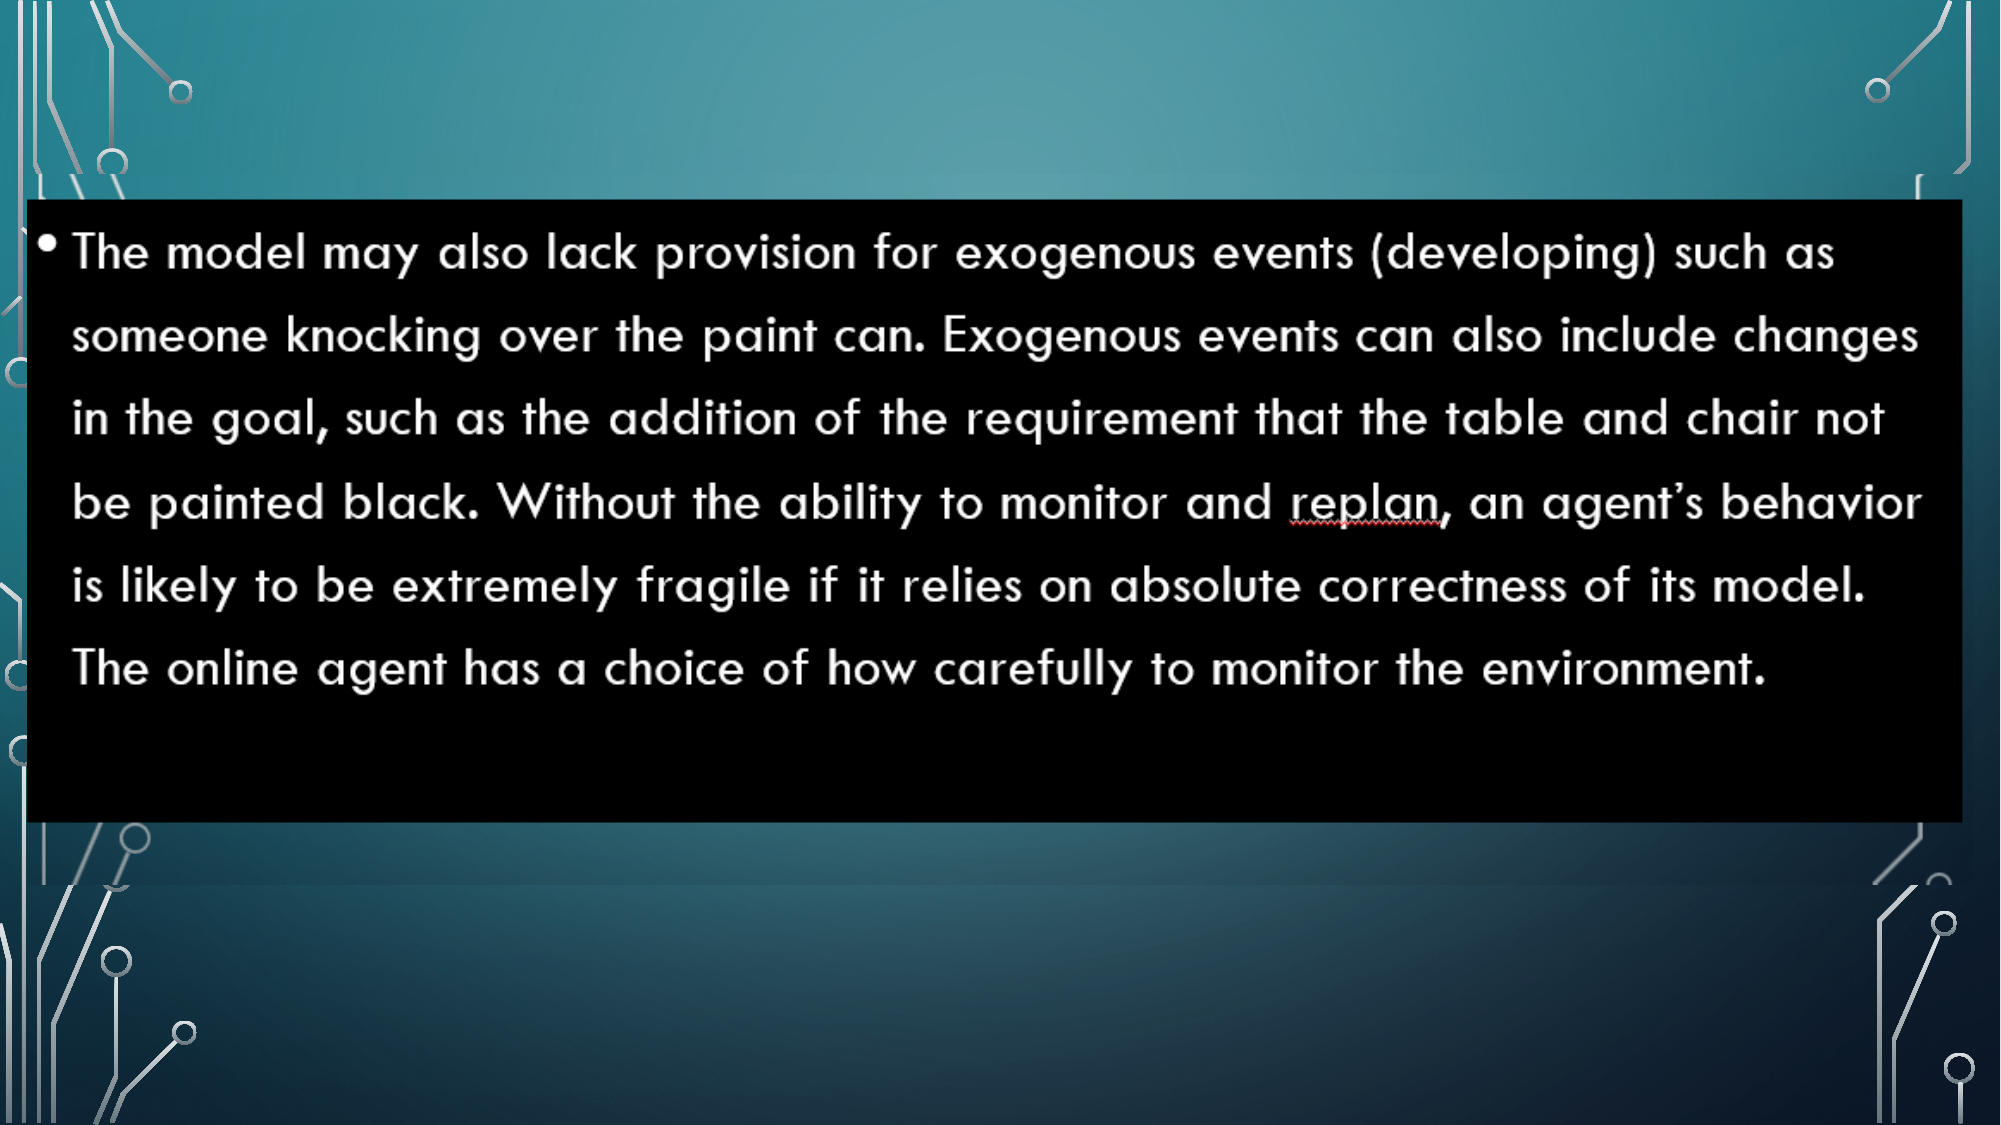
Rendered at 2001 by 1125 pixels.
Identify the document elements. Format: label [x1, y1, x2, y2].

picture [26, 174, 1974, 885]
